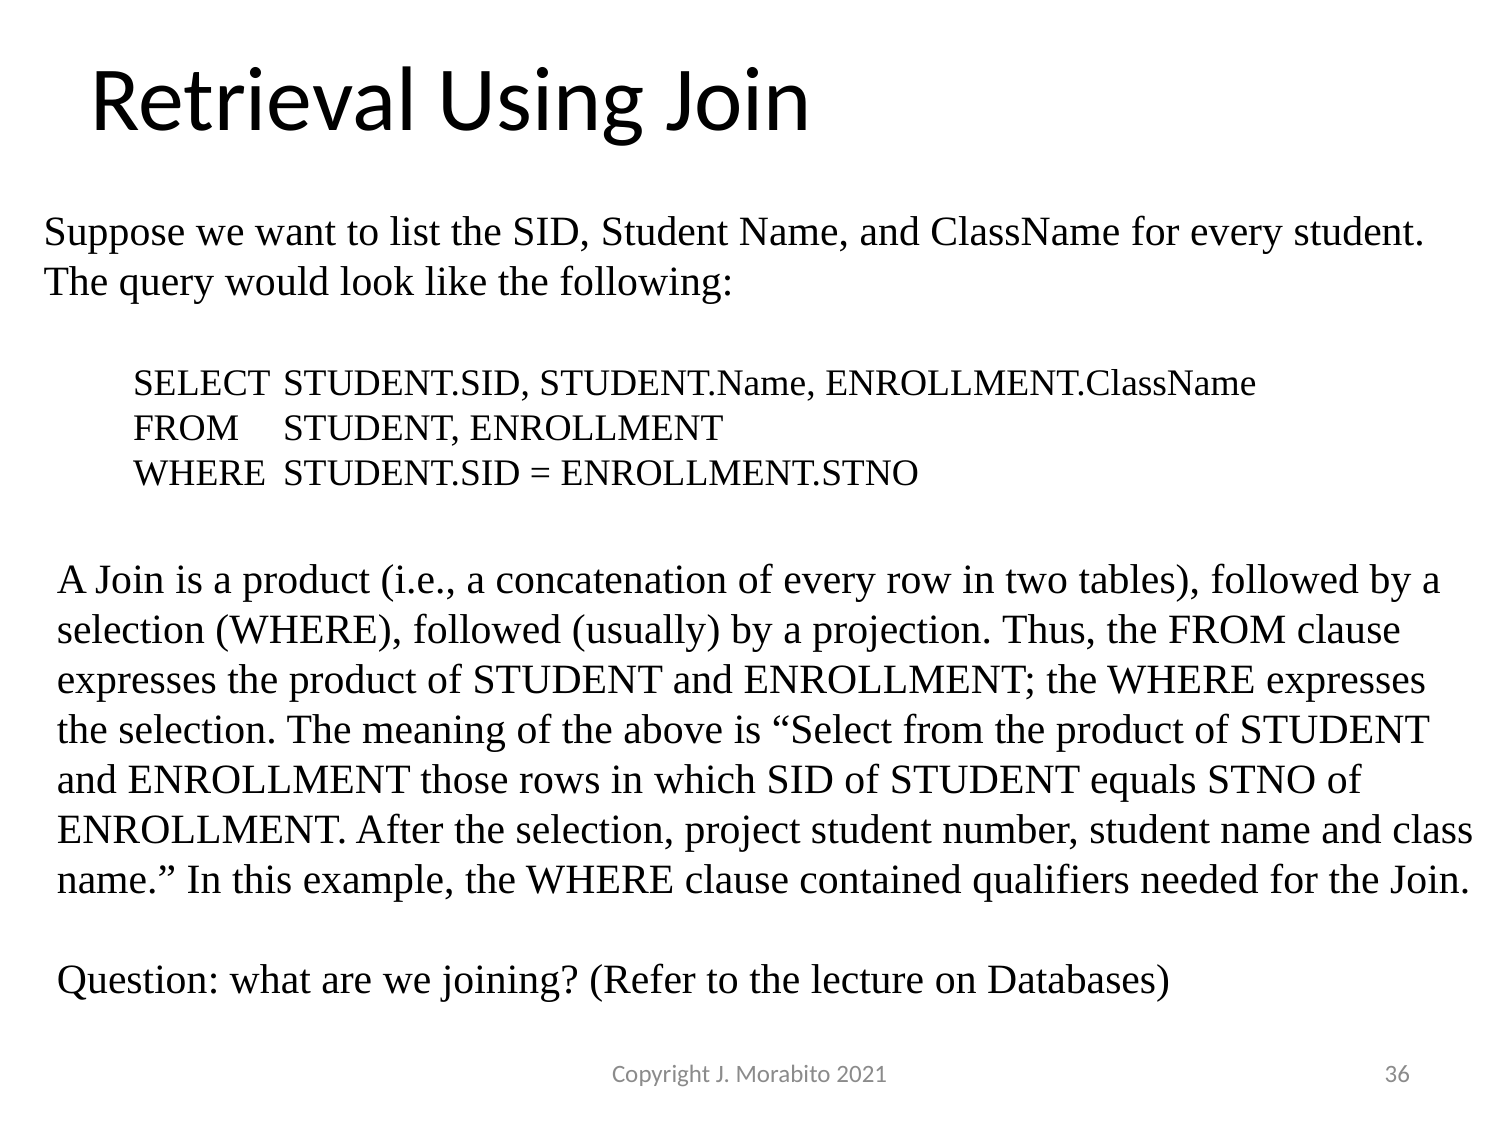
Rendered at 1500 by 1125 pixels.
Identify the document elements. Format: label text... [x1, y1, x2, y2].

footer Copyright J. Morabito 2021 [512, 1042, 988, 1103]
text_box SELECT STUDENT.SID, STUDENT.Name, ENROLLMENT.ClassName FROM STUDENT, ENROLLMENT WHERE STUDENT.SID = ENROLLMENT.STNO [118, 350, 1273, 501]
title Retrieval Using Join [75, 17, 1425, 170]
slide_number 36 [1074, 1042, 1425, 1103]
text_box Suppose we want to list the SID, Student Name, and ClassName for every student. The query would look like the following: [28, 196, 1487, 312]
text_box A Join is a product (i.e., a concatenation of every row in two tables), followed by a selection (WHERE), followed (usually) by a projection. Thus, the FROM clause expresses the product of STUDENT and ENROLLMENT; the WHERE expresses the selection. The meaning of the above is “Select from the product of STUDENT and ENROLLMENT those rows in which SID of STUDENT equals STNO of ENROLLMENT. After the selection, project student number, student name and class name.” In this example, the WHERE clause contained qualifiers needed for the Join. Question: what are we joining? (Refer to the lecture on Databases) [42, 544, 1500, 1010]
